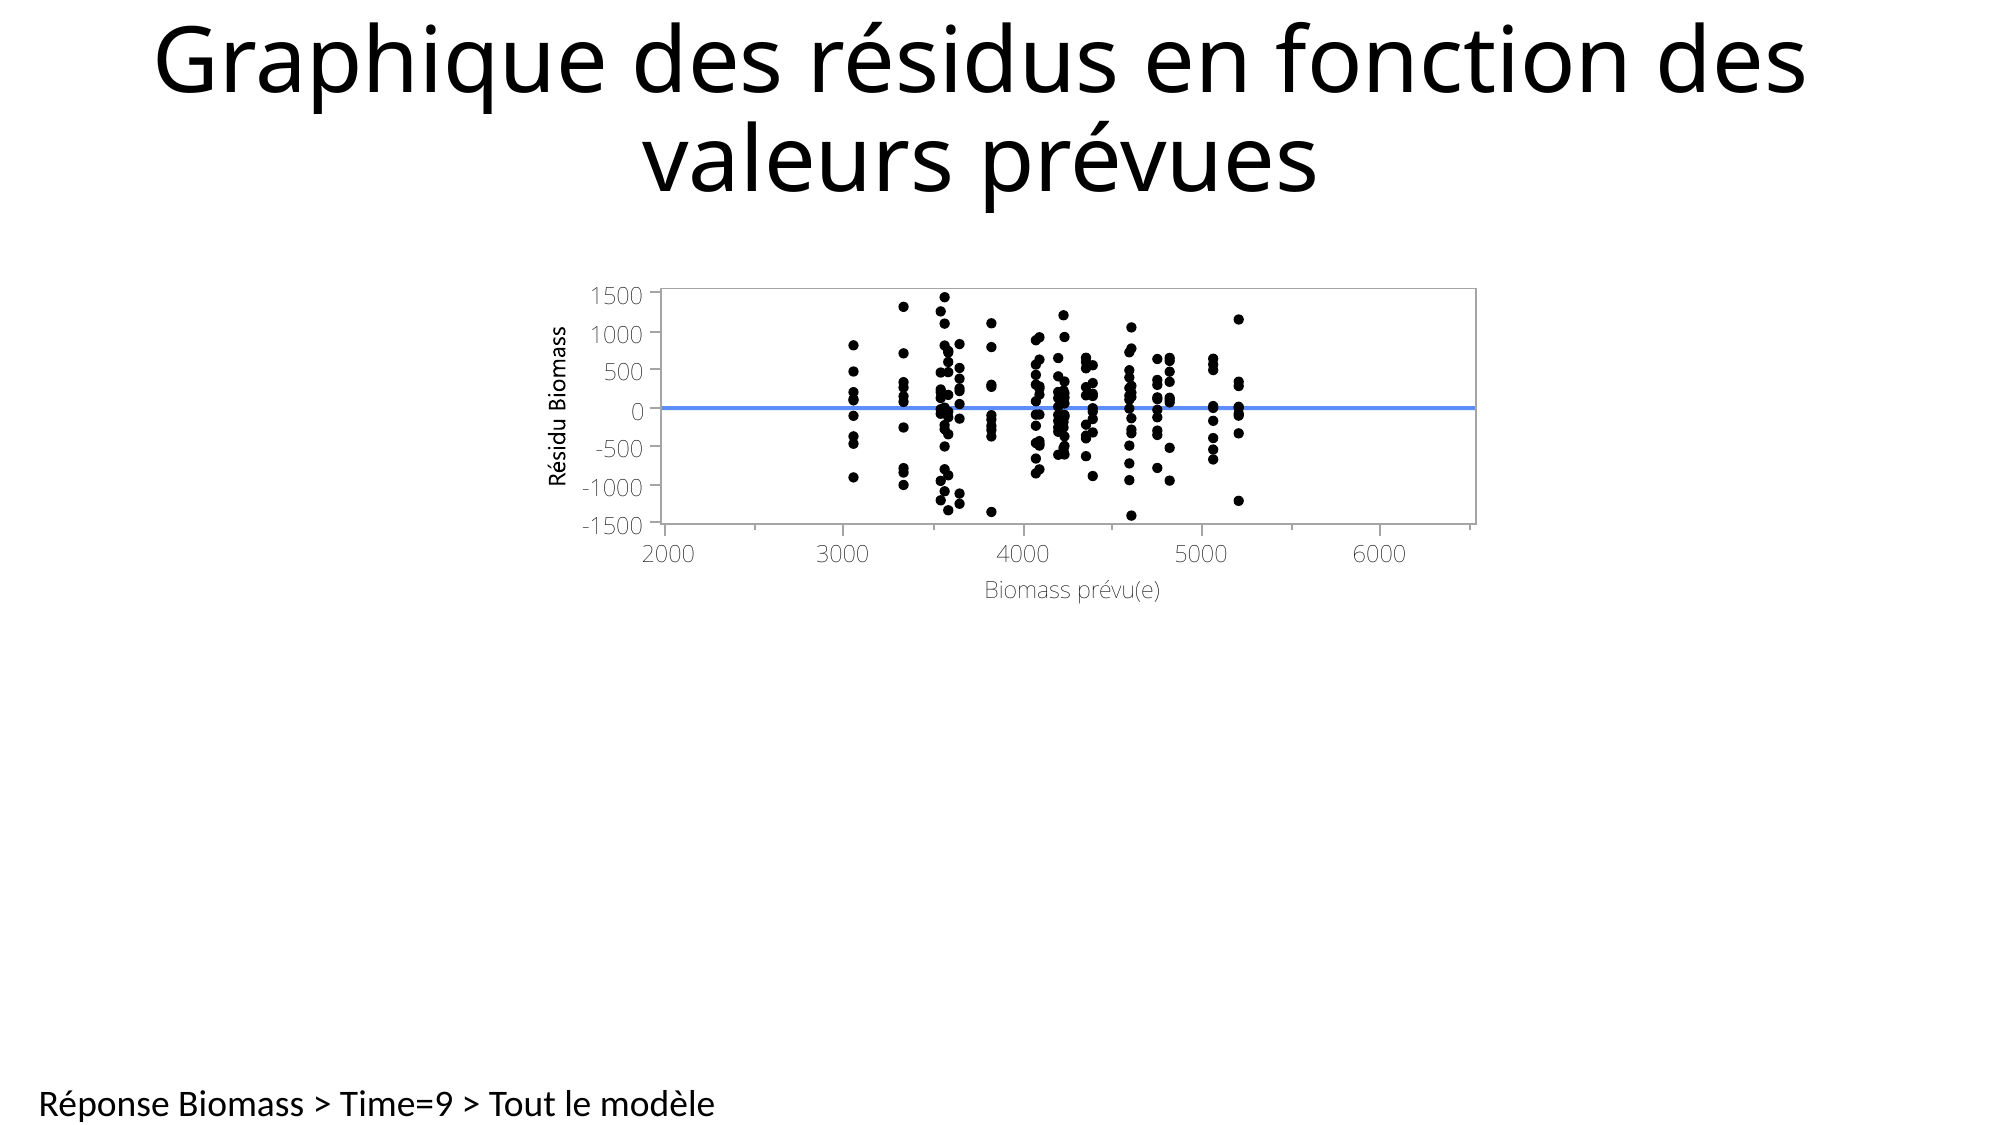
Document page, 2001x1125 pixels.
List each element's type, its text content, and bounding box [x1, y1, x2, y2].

title Graphique des résidus en fonction des valeurs prévues [0, 0, 1963, 225]
text_box Réponse Biomass > Time=9 > Tout le modèle [38, 1079, 717, 1125]
picture [528, 270, 1510, 625]
